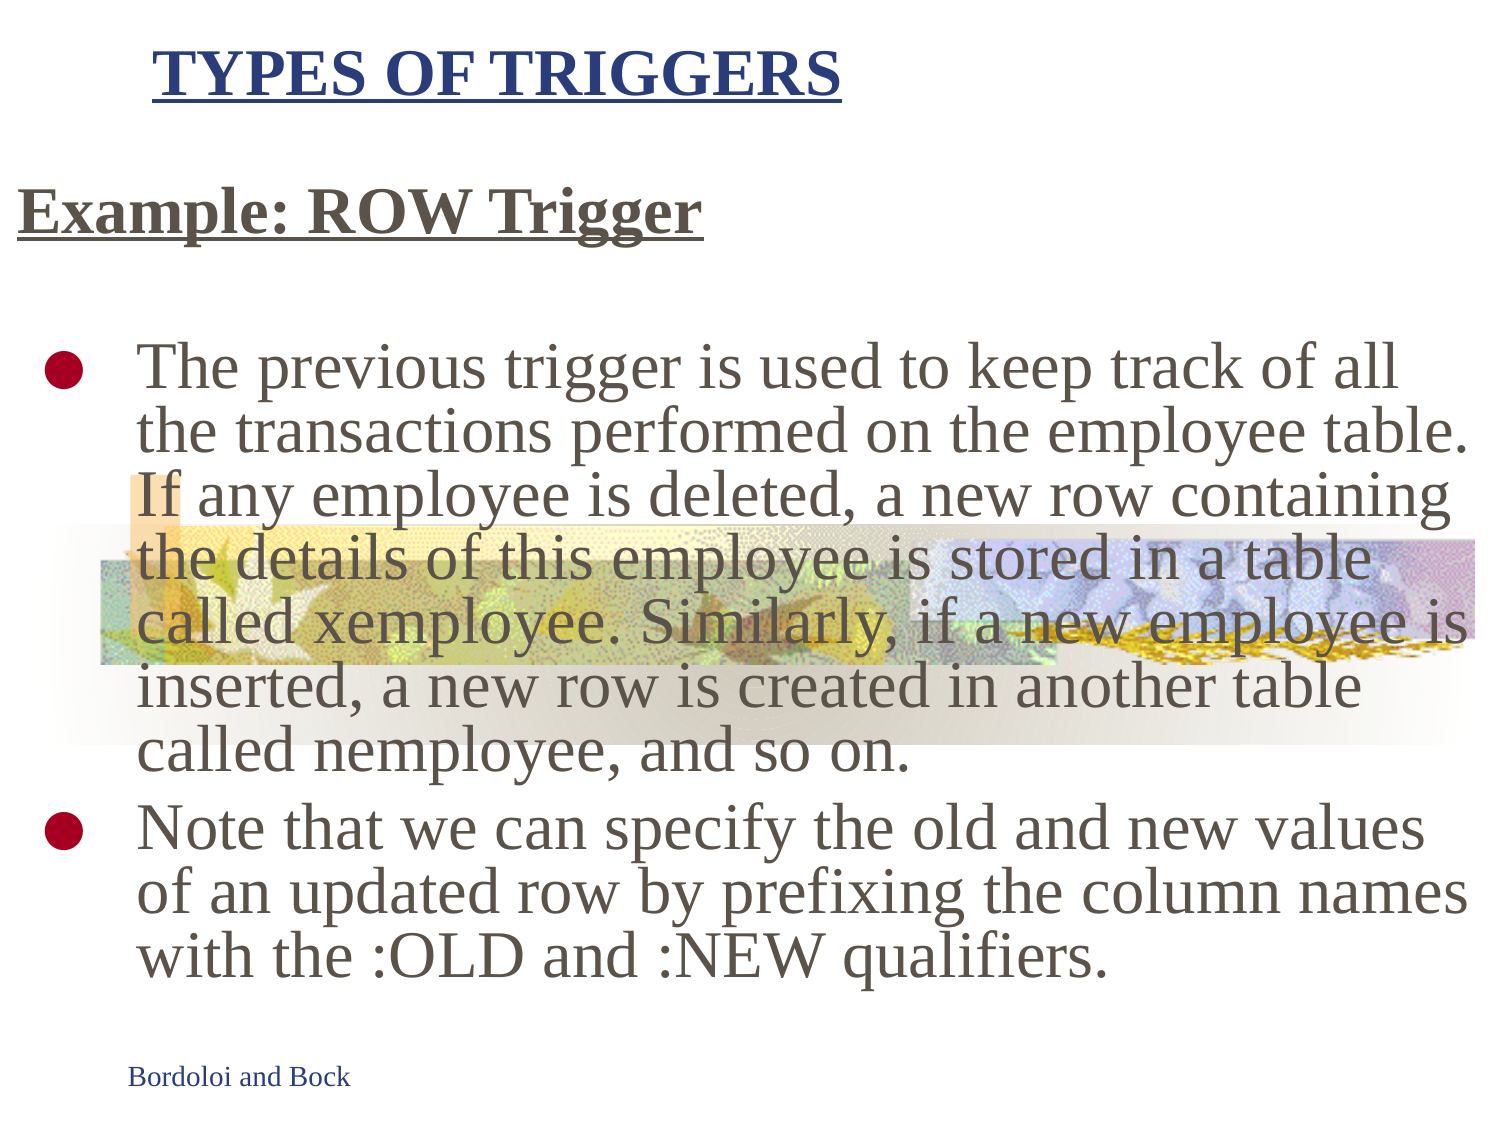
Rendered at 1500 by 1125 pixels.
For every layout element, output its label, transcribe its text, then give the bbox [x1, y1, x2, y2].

title TYPES OF TRIGGERS [137, 0, 1450, 138]
subtitle Example: ROW Trigger The previous trigger is used to keep track of all the transactions performed on the employee table. If any employee is deleted, a new row containing the details of this employee is stored in a table called xemployee. Similarly, if a new employee is inserted, a new row is created in another table called nemployee, and so on. Note that we can specify the old and new values of an updated row by prefixing the column names with the :OLD and :NEW qualifiers. [0, 174, 1500, 1000]
text_box Bordoloi and Bock [112, 1024, 425, 1100]
